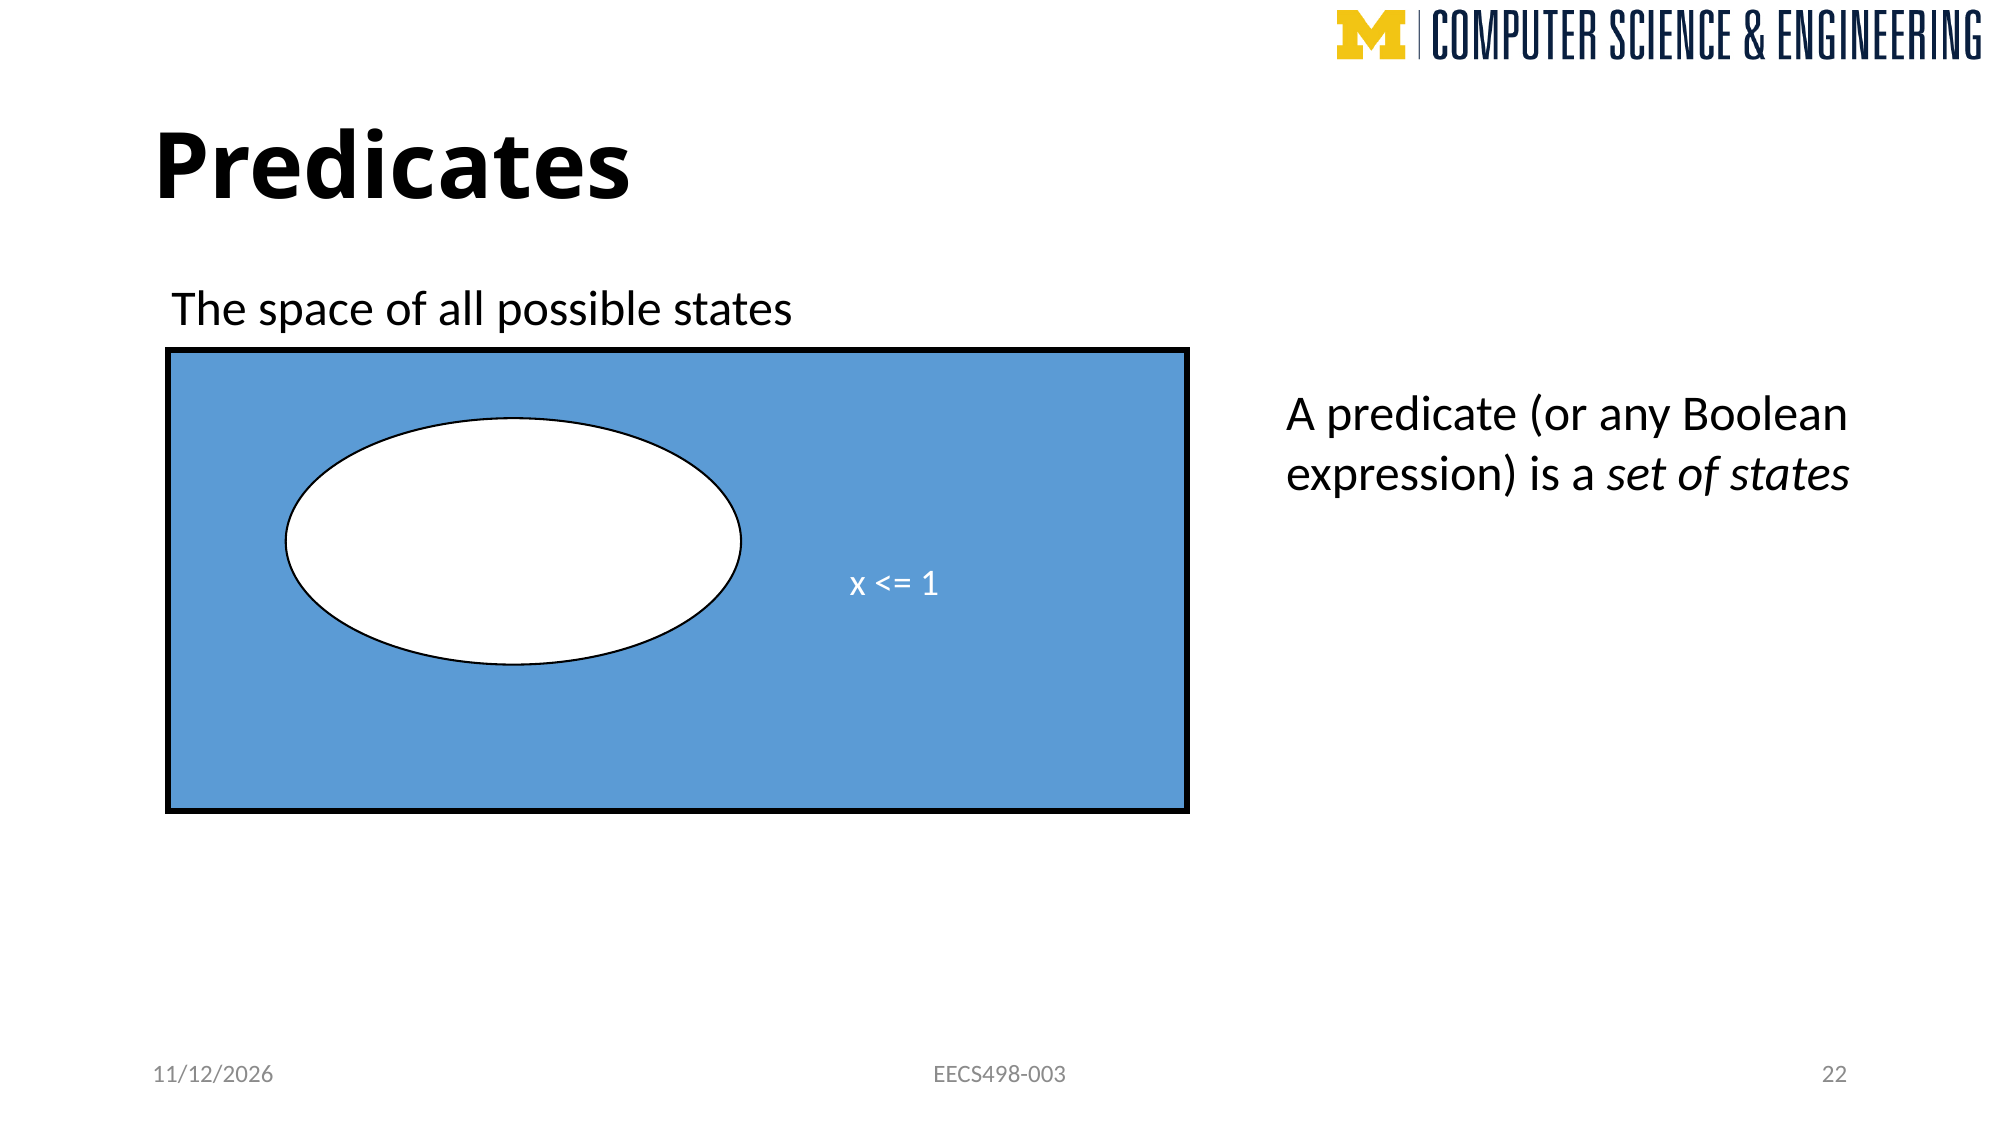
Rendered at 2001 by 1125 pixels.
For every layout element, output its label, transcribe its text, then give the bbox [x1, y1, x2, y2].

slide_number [137, 1042, 588, 1103]
footer EECS498-003 [662, 1042, 1338, 1103]
text_box The space of all possible states [156, 267, 808, 343]
slide_number 22 [1412, 1042, 1863, 1103]
text_box A predicate (or any Boolean expression) is a set of states [1271, 372, 1893, 508]
picture [1337, 9, 1981, 60]
text_box [284, 417, 743, 666]
title Predicates [137, 59, 1863, 278]
text_box x <= 1 [167, 349, 1188, 812]
